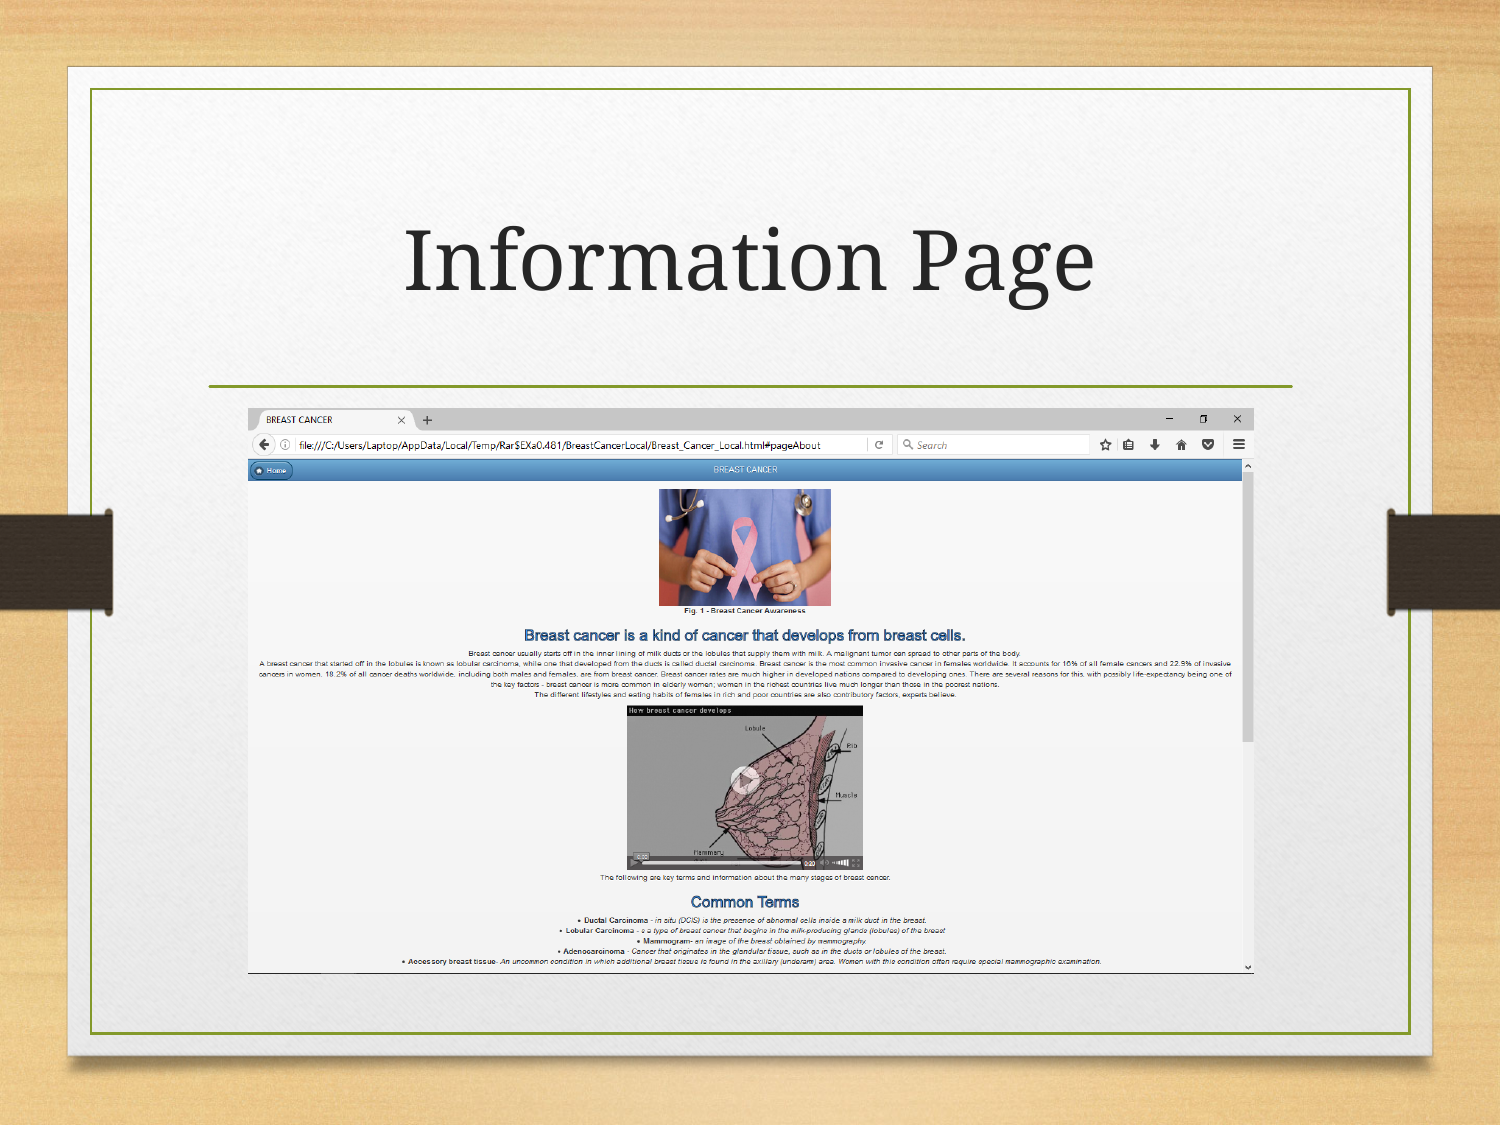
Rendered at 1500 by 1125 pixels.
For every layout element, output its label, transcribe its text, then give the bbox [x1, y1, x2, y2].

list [247, 408, 1254, 974]
title Information Page [193, 150, 1309, 365]
picture [0, 0, 1500, 1125]
